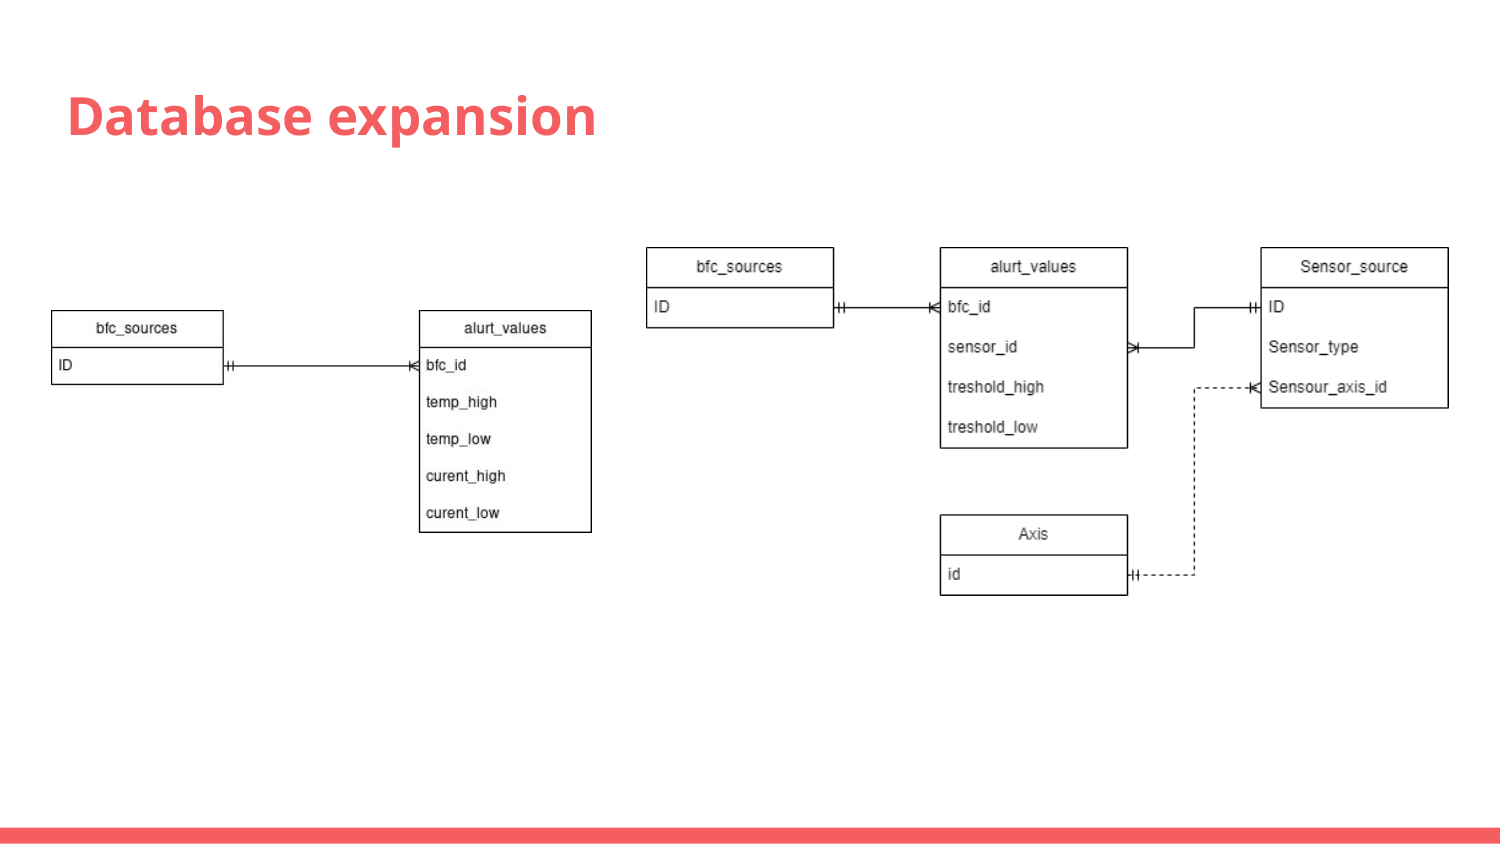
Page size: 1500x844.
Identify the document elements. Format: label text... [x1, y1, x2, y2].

picture [646, 247, 1450, 597]
title Database expansion [51, 64, 1449, 167]
picture [50, 310, 592, 533]
